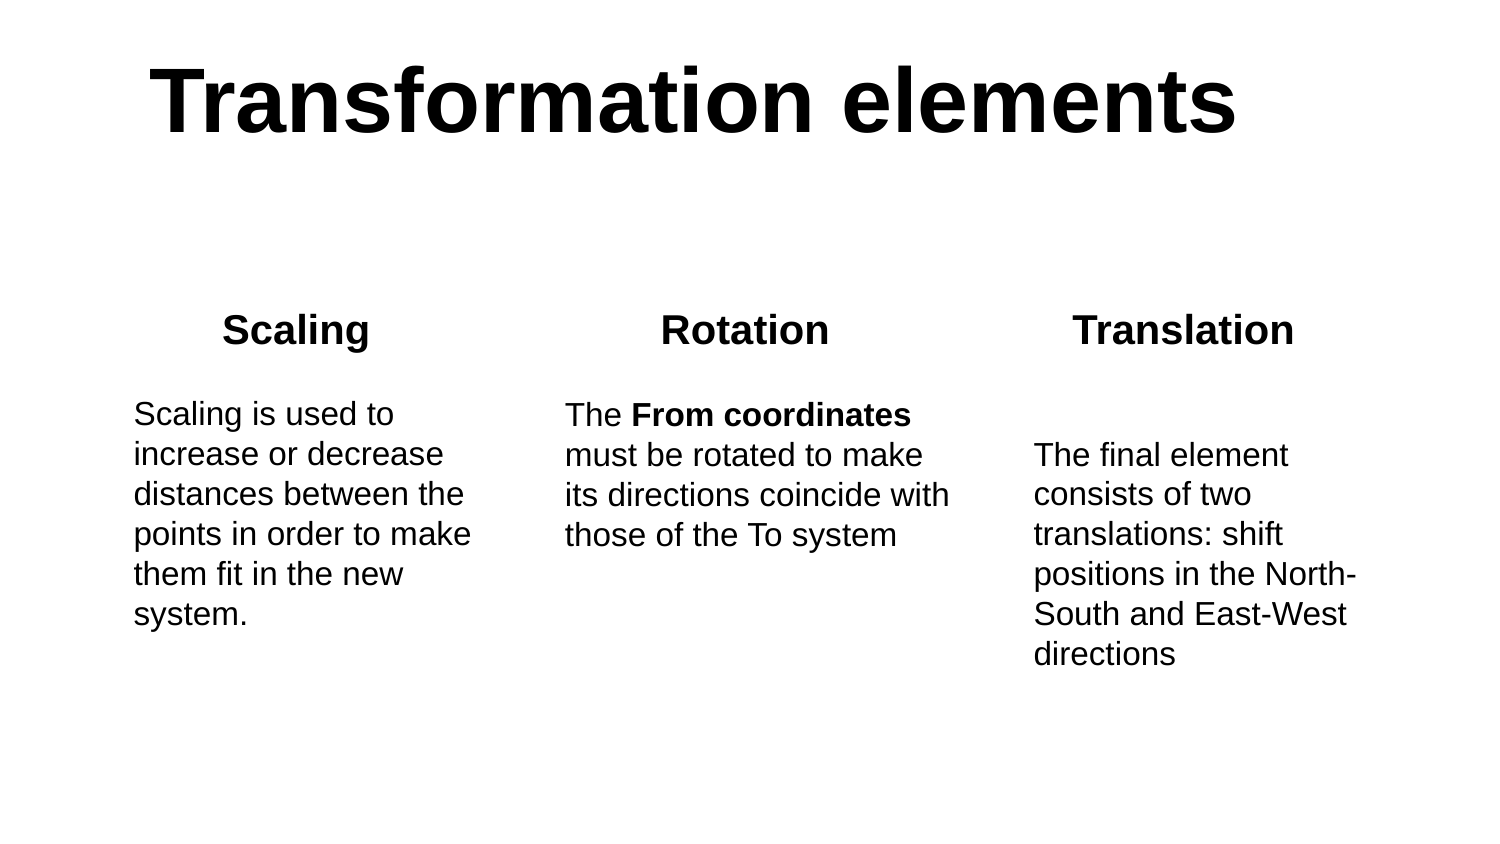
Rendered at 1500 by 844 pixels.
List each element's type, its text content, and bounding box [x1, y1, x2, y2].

text_box Transformation elements [134, 33, 1397, 158]
text_box Scaling is used to increase or decrease distances between the points in order to make them fit in the new system. [118, 384, 513, 640]
text_box Rotation [645, 295, 846, 361]
text_box The From coordinates must be rotated to make its directions coincide with those of the To system [550, 385, 981, 560]
text_box Translation [1057, 295, 1311, 361]
text_box The final element consists of two translations: shift positions in the North-South and East-West directions [1018, 425, 1387, 680]
text_box Scaling [207, 295, 388, 361]
